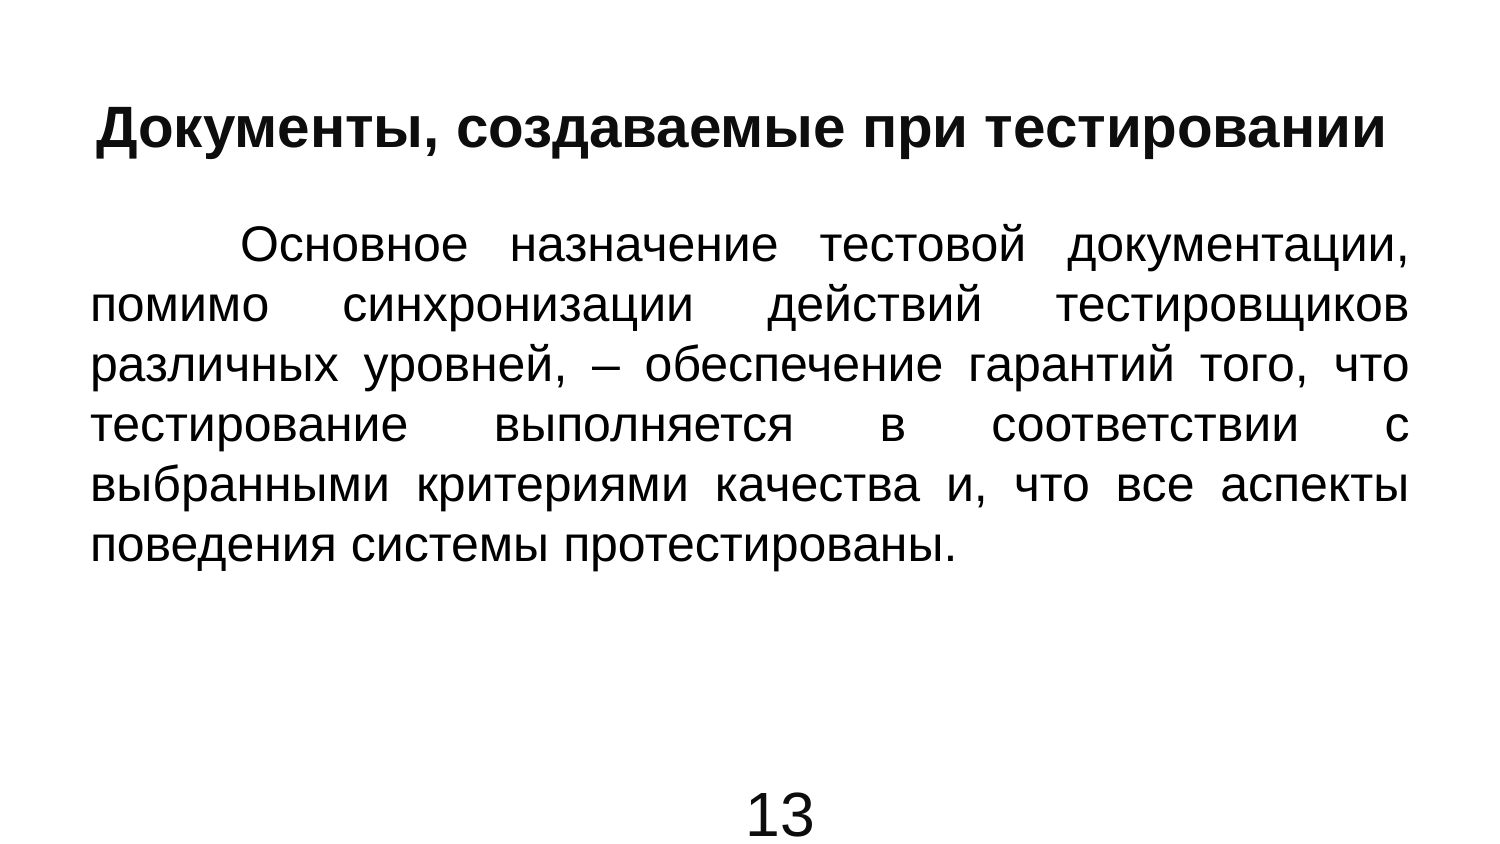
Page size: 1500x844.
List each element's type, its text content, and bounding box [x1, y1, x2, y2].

slide_number 13 [705, 808, 857, 844]
list Основное назначение тестовой документации, помимо синхронизации действий тестировщиков различных уровней, – обеспечение гарантий того, что тестирование выполняется в соответствии с выбранными критериями качества и, что все аспекты поведения системы протестированы. [75, 196, 1425, 808]
title Документы, создаваемые при тестировании [75, 33, 1425, 175]
